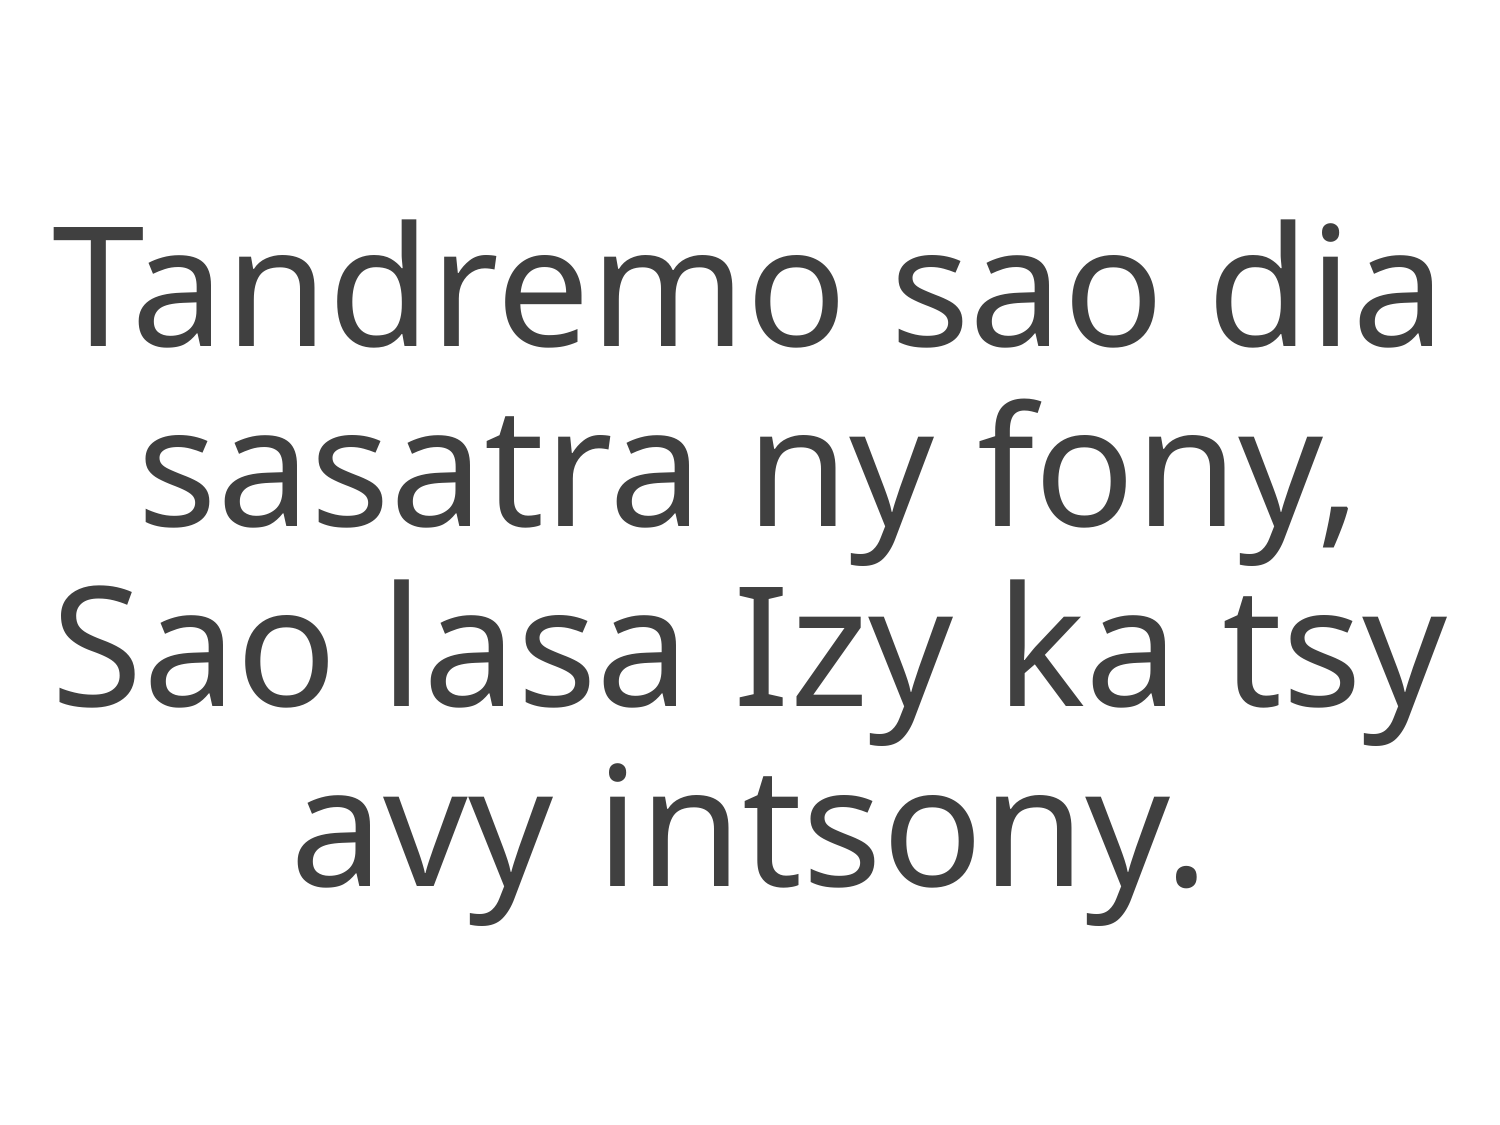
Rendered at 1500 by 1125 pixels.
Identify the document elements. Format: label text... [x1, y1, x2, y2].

title Tandremo sao dia sasatra ny fony, Sao lasa Izy ka tsy avy intsony. [0, 453, 1500, 672]
